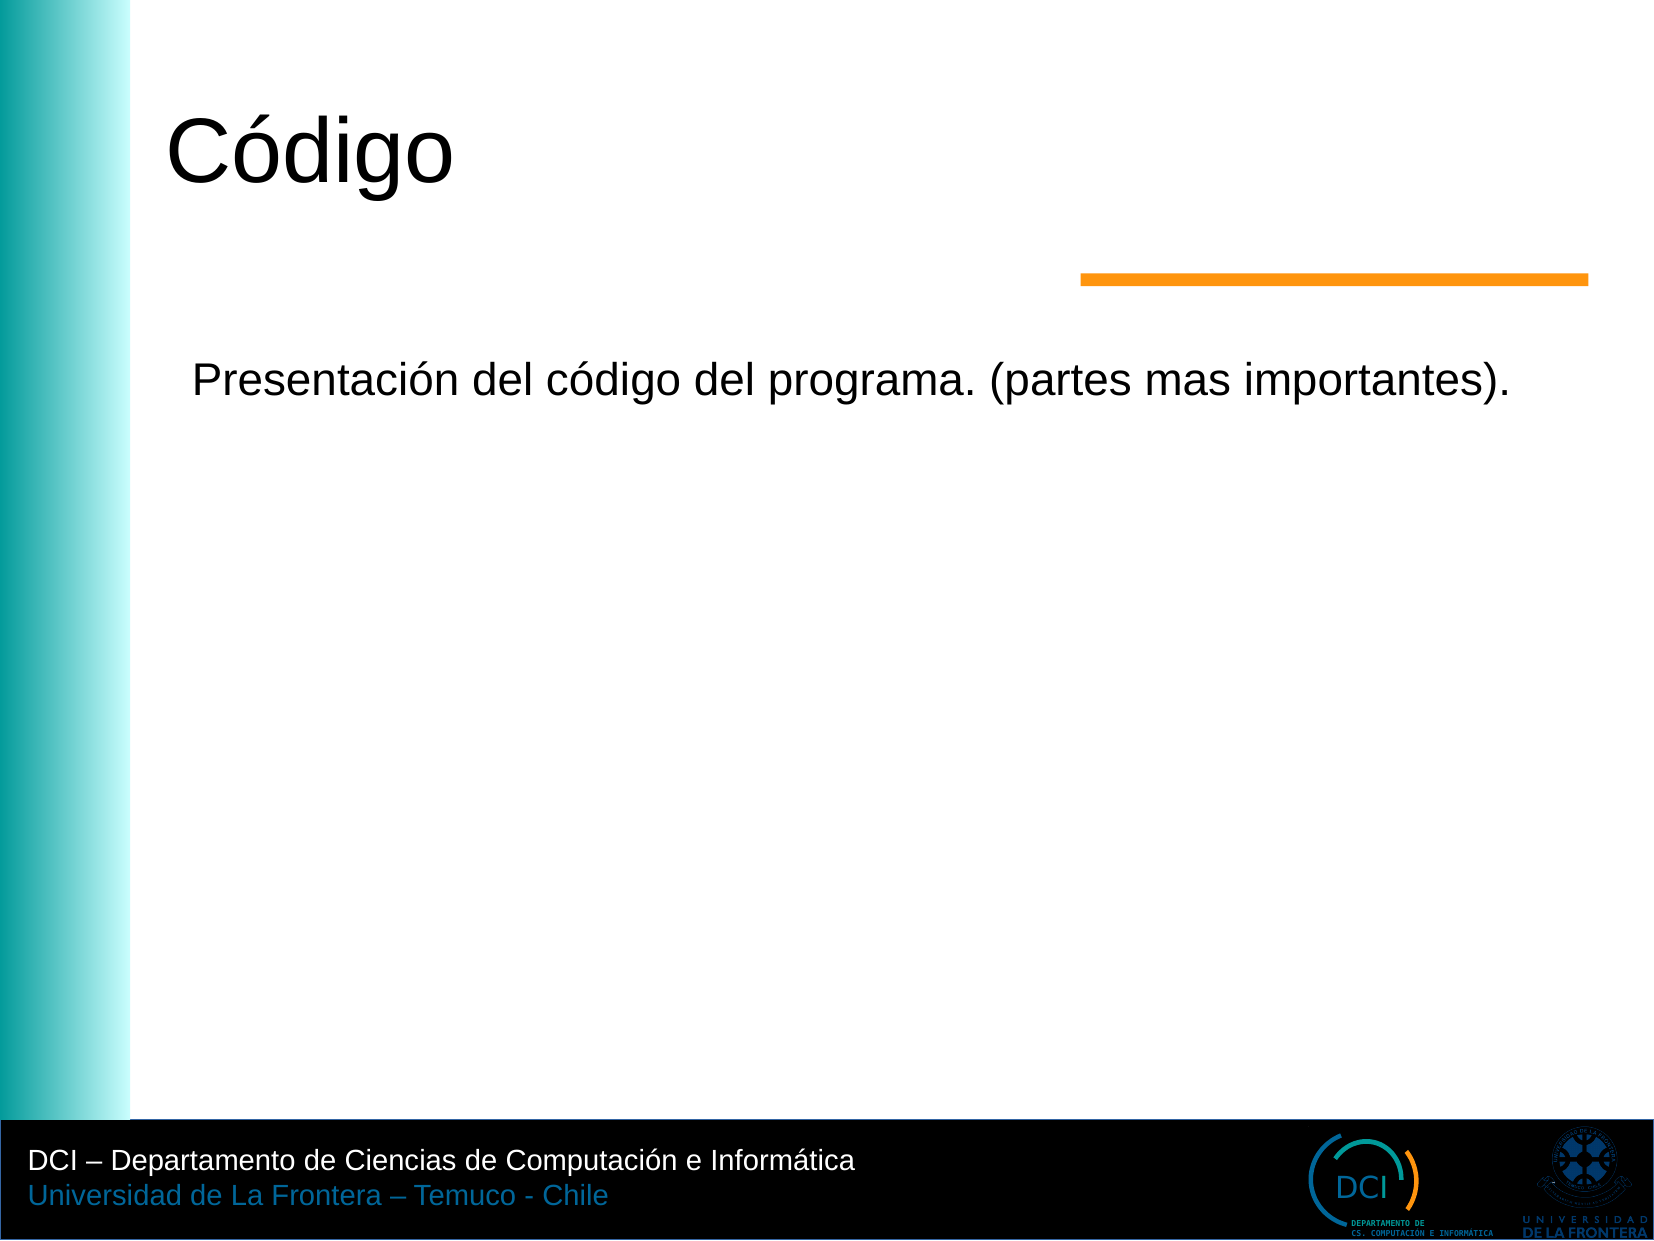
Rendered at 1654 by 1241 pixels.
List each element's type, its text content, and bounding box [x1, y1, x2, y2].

picture [1523, 1126, 1648, 1238]
text_box Código [165, 49, 1654, 257]
text_box Presentación del código del programa. (partes mas importantes). [177, 342, 1527, 413]
